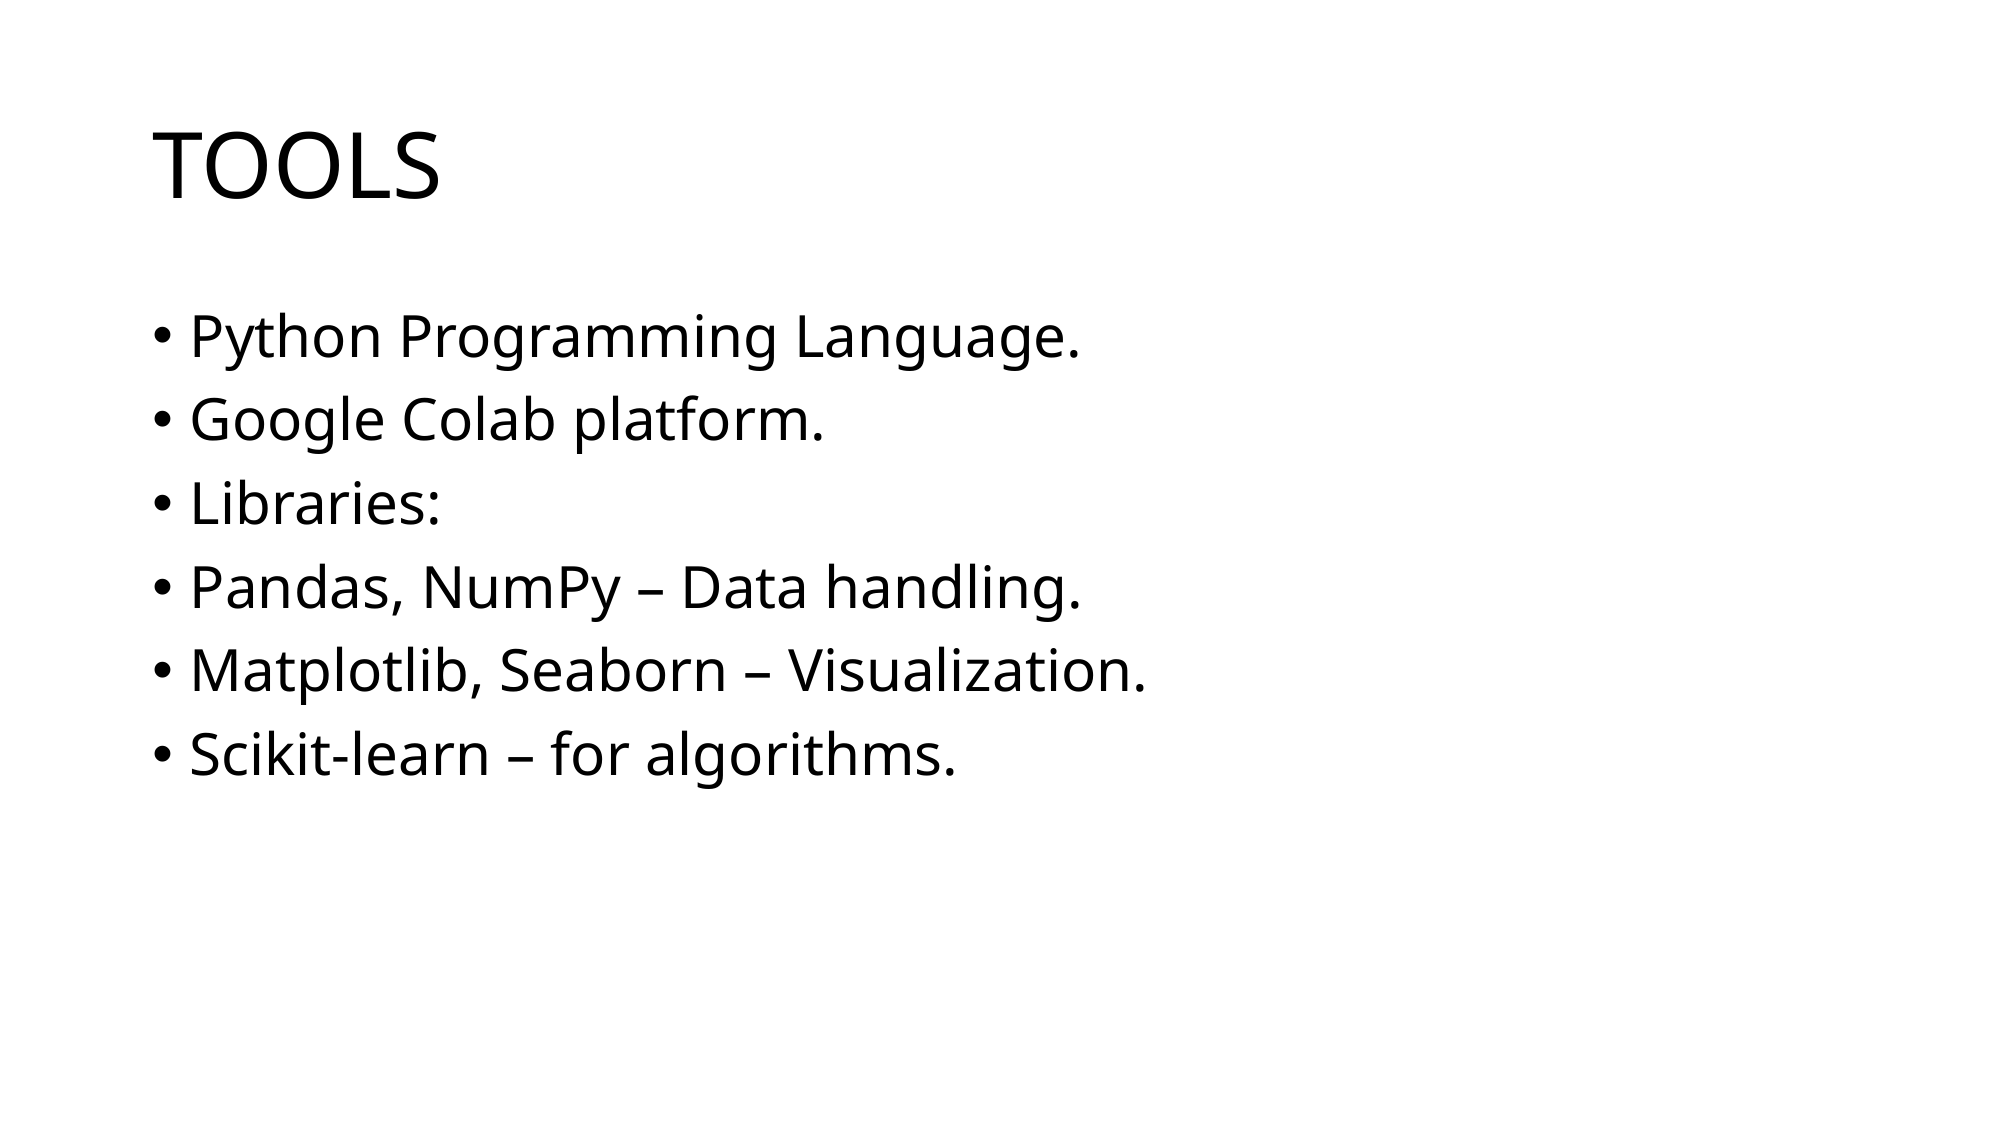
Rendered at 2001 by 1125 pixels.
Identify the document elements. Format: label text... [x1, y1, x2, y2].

title TOOLS [137, 59, 1863, 278]
list Python Programming Language. Google Colab platform. Libraries: Pandas, NumPy – Data handling. Matplotlib, Seaborn – Visualization. Scikit-learn – for algorithms. [137, 299, 1863, 1014]
